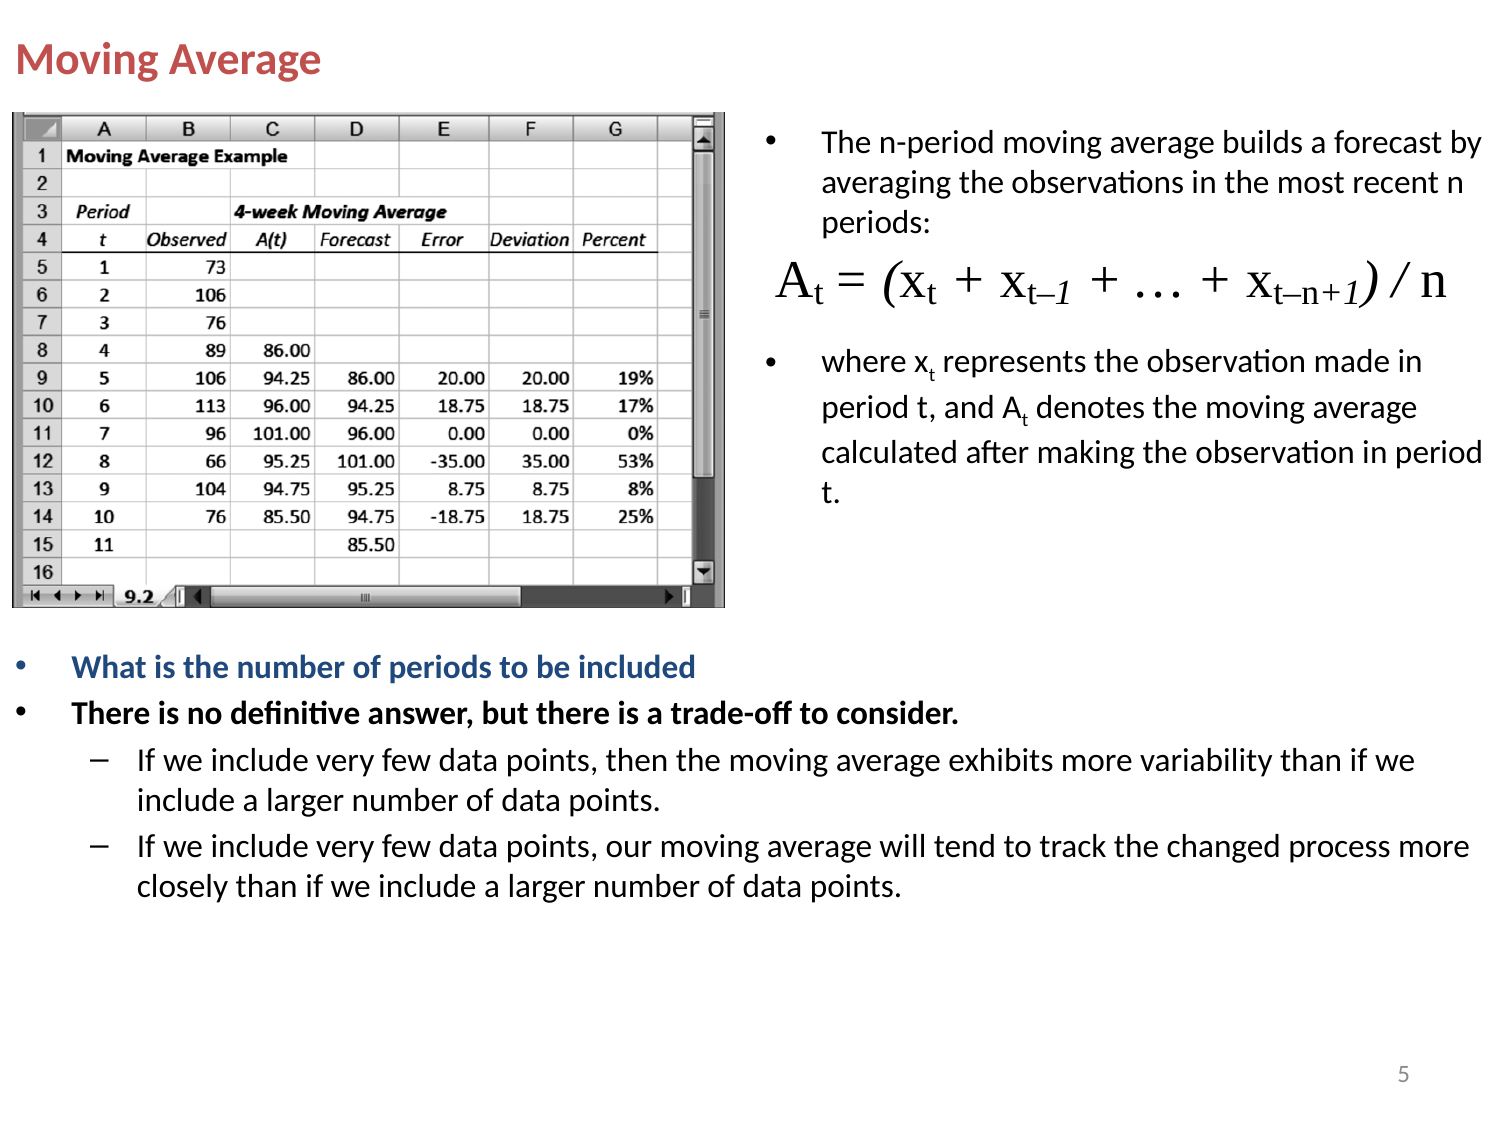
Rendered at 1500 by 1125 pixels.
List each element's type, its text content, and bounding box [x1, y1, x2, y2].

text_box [774, 249, 1489, 339]
text_box What is the number of periods to be included There is no definitive answer, but there is a trade-off to consider. If we include very few data points, then the moving average exhibits more variability than if we include a larger number of data points. If we include very few data points, our moving average will tend to track the changed process more closely than if we include a larger number of data points. [0, 637, 1500, 1125]
picture [12, 112, 726, 609]
list The n-period moving average builds a forecast by averaging the observations in the most recent n periods: where xt represents the observation made in period t, and At denotes the moving average calculated after making the observation in period t. [750, 112, 1500, 608]
title Moving Average [0, 0, 1500, 113]
